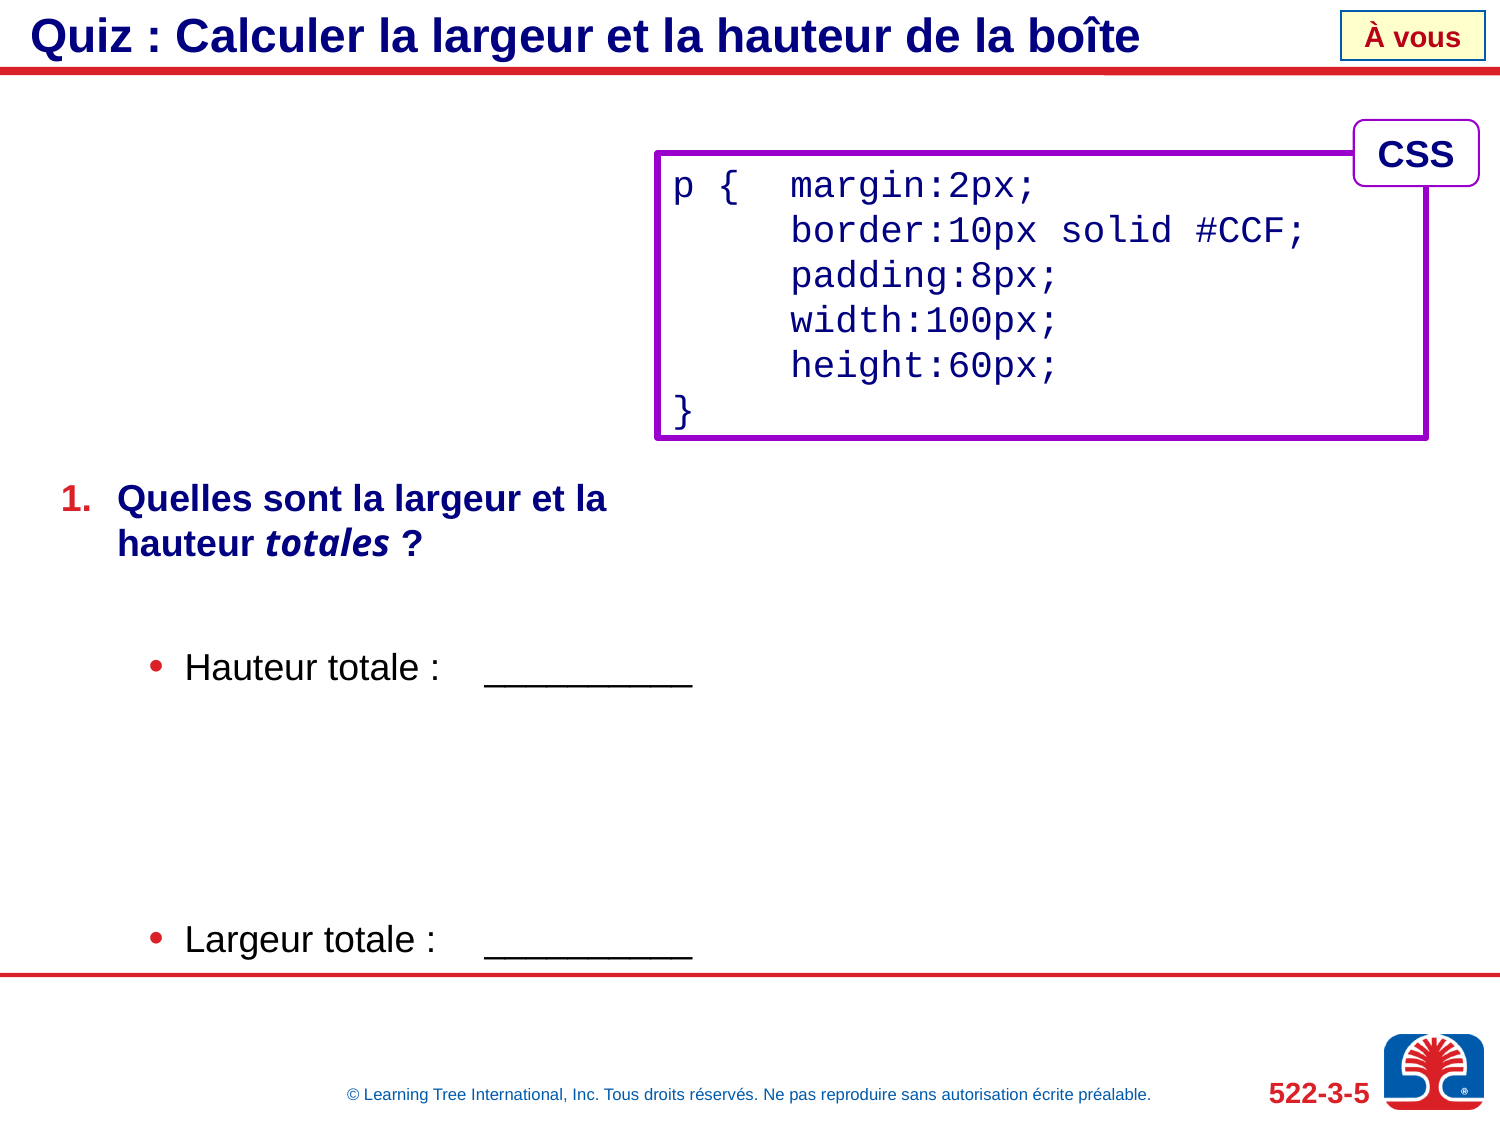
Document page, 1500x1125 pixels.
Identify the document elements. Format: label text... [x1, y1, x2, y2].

text_box p { margin:2px; border:10px solid #CCF; padding:8px; width:100px; height:60px; } [657, 153, 1427, 438]
list Quelles sont la largeur et la hauteur totales ? Hauteur totale : __________ Largeur totale : __________ [45, 95, 1457, 900]
picture [1384, 1034, 1484, 1110]
text_box CSS [1353, 119, 1479, 187]
title Quiz : Calculer la largeur et la hauteur de la boîte [0, 0, 1500, 67]
